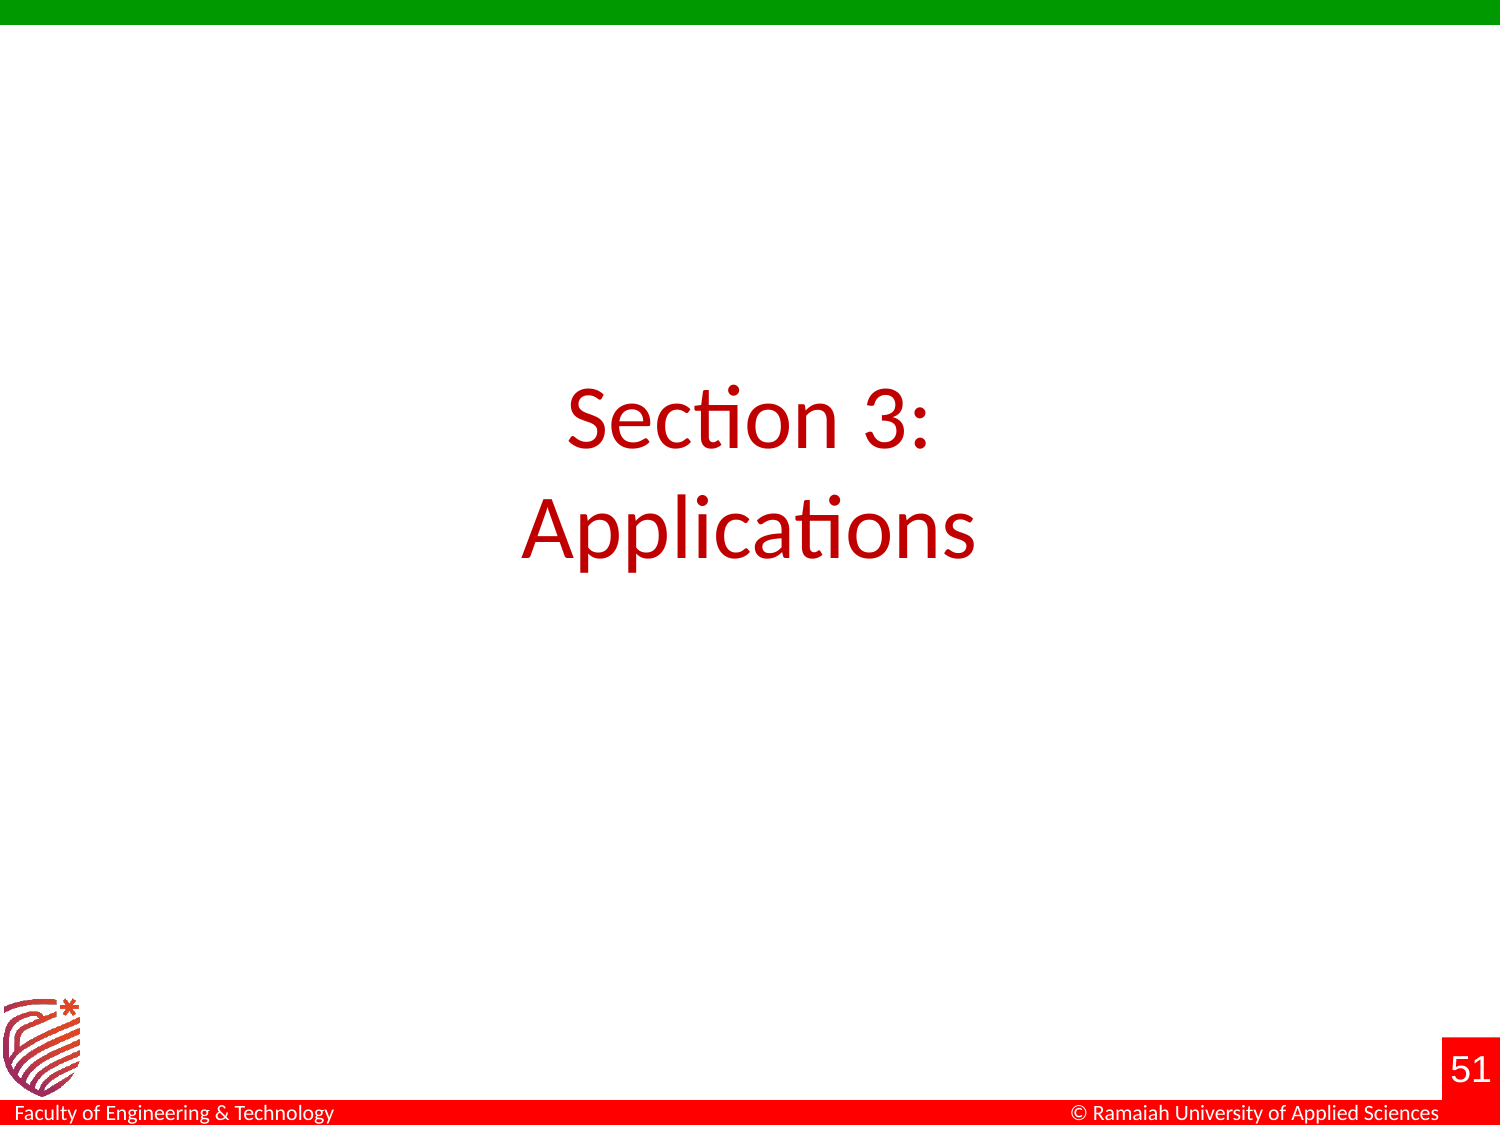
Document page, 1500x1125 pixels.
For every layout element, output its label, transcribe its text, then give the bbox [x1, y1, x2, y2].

picture [3, 998, 80, 1097]
title Section 3: Applications [112, 349, 1388, 591]
